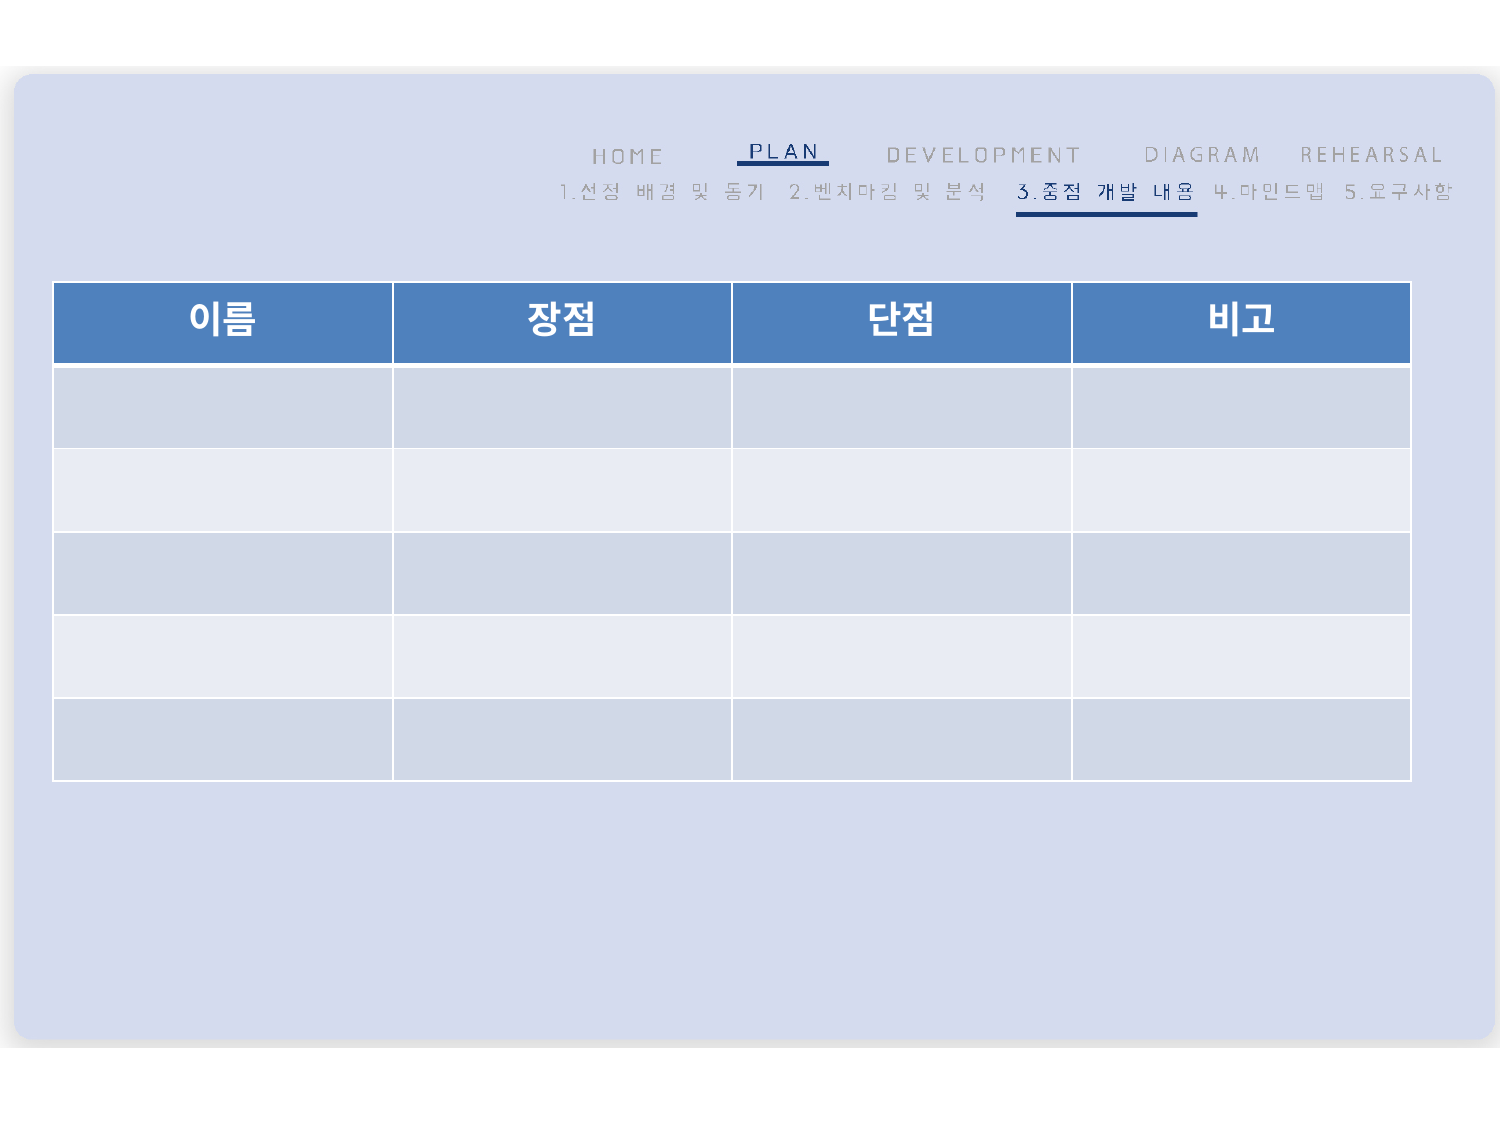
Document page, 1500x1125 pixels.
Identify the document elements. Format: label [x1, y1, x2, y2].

picture [0, 66, 1500, 1049]
